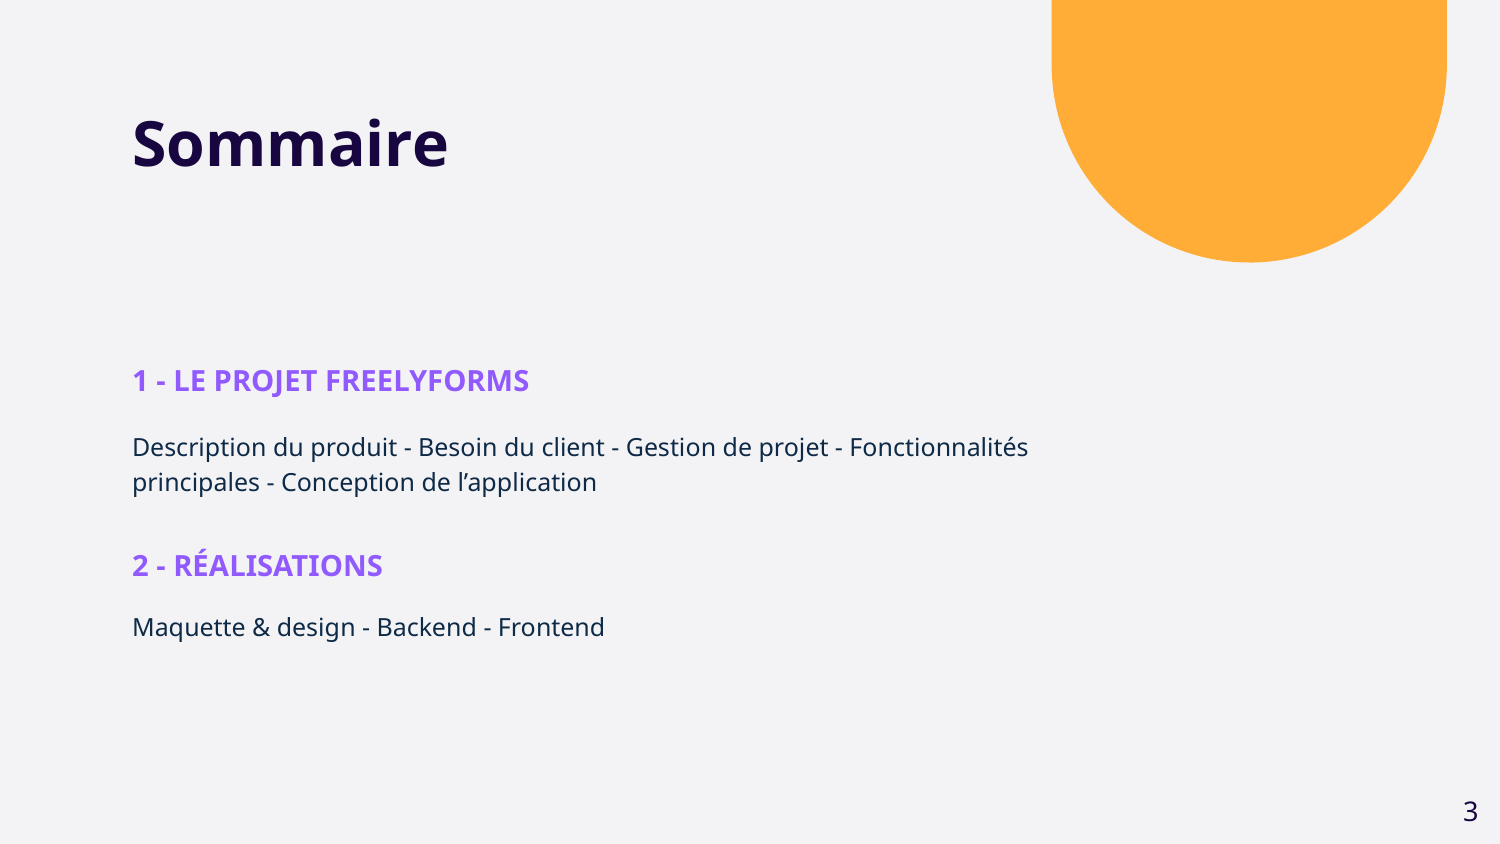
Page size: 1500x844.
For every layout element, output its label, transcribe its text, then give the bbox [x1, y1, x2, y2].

text_box [1051, 0, 1447, 263]
subtitle 2 - RÉALISATIONS [116, 526, 1095, 581]
title Sommaire [116, 88, 956, 318]
subtitle 1 - LE PROJET FREELYFORMS [116, 346, 1095, 401]
subtitle Description du produit - Besoin du client - Gestion de projet - Fonctionnalités principales - Conception de l’application [116, 412, 1095, 516]
subtitle Maquette & design - Backend - Frontend [116, 592, 1095, 844]
slide_number ‹#› [1403, 779, 1494, 844]
